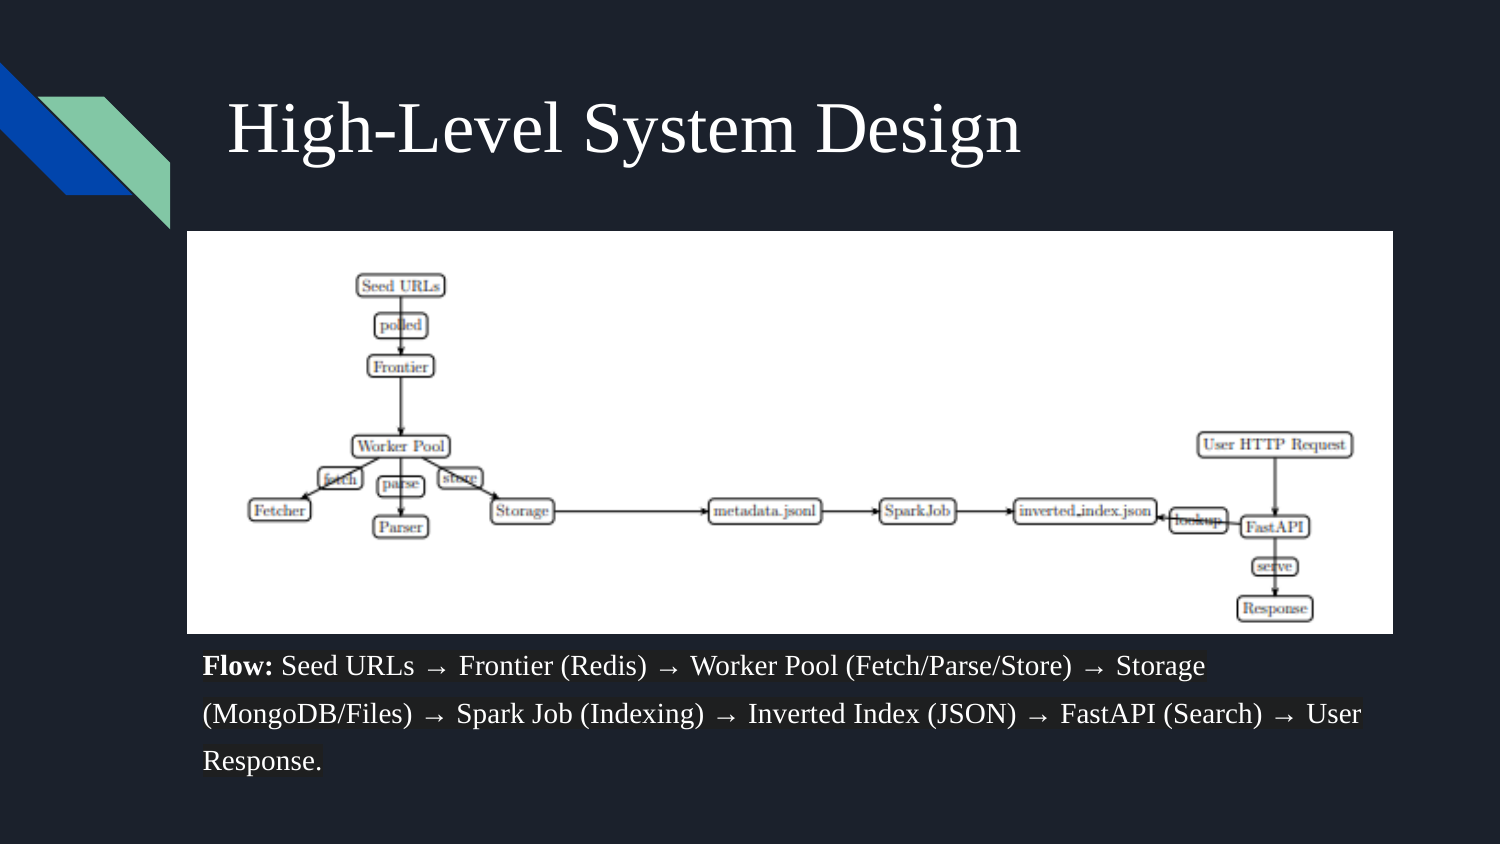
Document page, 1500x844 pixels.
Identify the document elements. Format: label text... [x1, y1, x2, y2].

list Flow: Seed URLs → Frontier (Redis) → Worker Pool (Fetch/Parse/Store) → Storage (MongoDB/Files) → Spark Job (Indexing) → Inverted Index (JSON) → FastAPI (Search) → User Response. [187, 642, 1393, 774]
title High-Level System Design [212, 64, 1368, 215]
picture [187, 230, 1394, 634]
